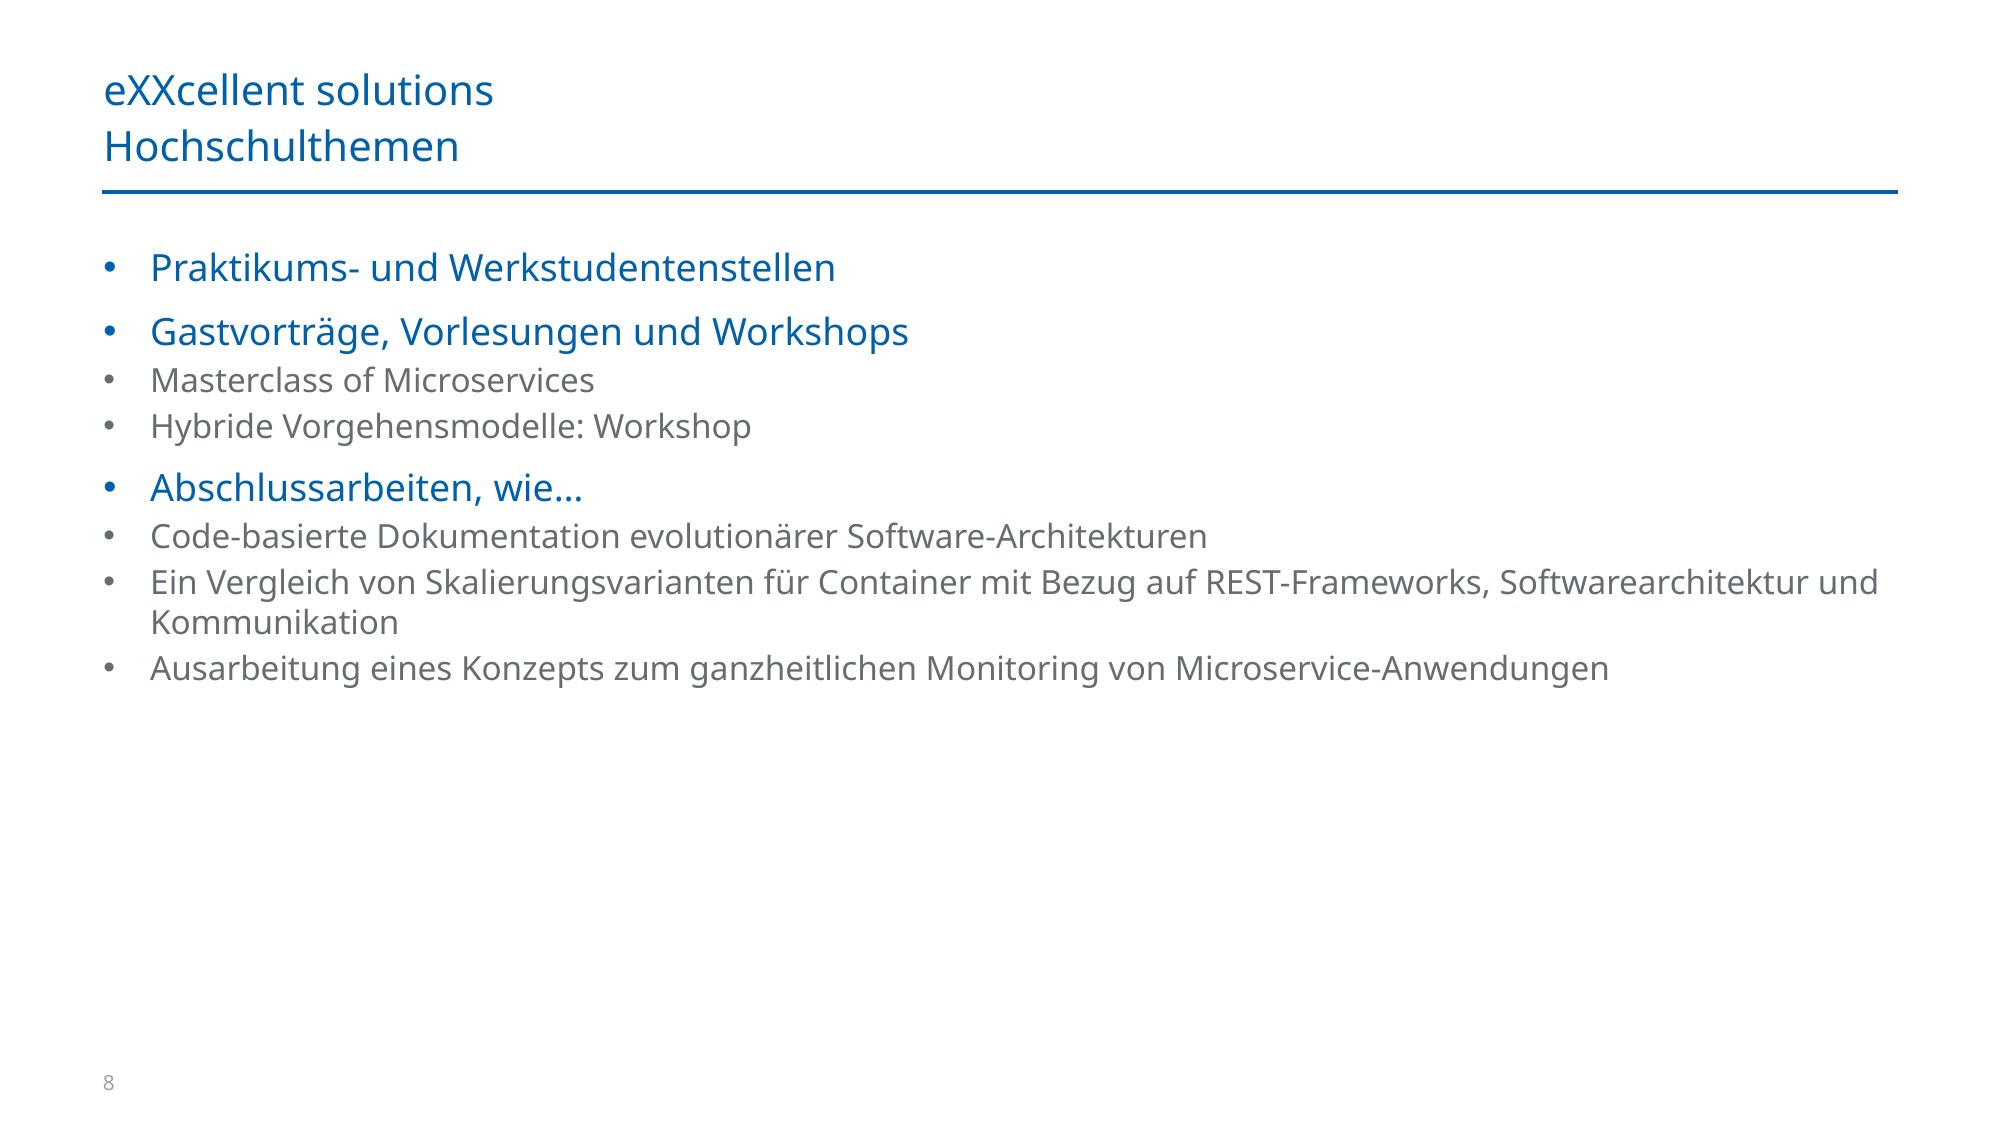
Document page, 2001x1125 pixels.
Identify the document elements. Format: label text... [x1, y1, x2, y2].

slide_number 8 [102, 1065, 182, 1089]
list Praktikums- und Werkstudentenstellen Gastvorträge, Vorlesungen und Workshops Masterclass of Microservices Hybride Vorgehensmodelle: Workshop Abschlussarbeiten, wie… Code-basierte Dokumentation evolutionärer Software-Architekturen Ein Vergleich von Skalierungsvarianten für Container mit Bezug auf REST-Frameworks, Softwarearchitektur und Kommunikation Ausarbeitung eines Konzepts zum ganzheitlichen Monitoring von Microservice-Anwendungen [103, 243, 1898, 905]
list Hochschulthemen [103, 116, 1898, 173]
title eXXcellent solutions [103, 60, 1898, 116]
